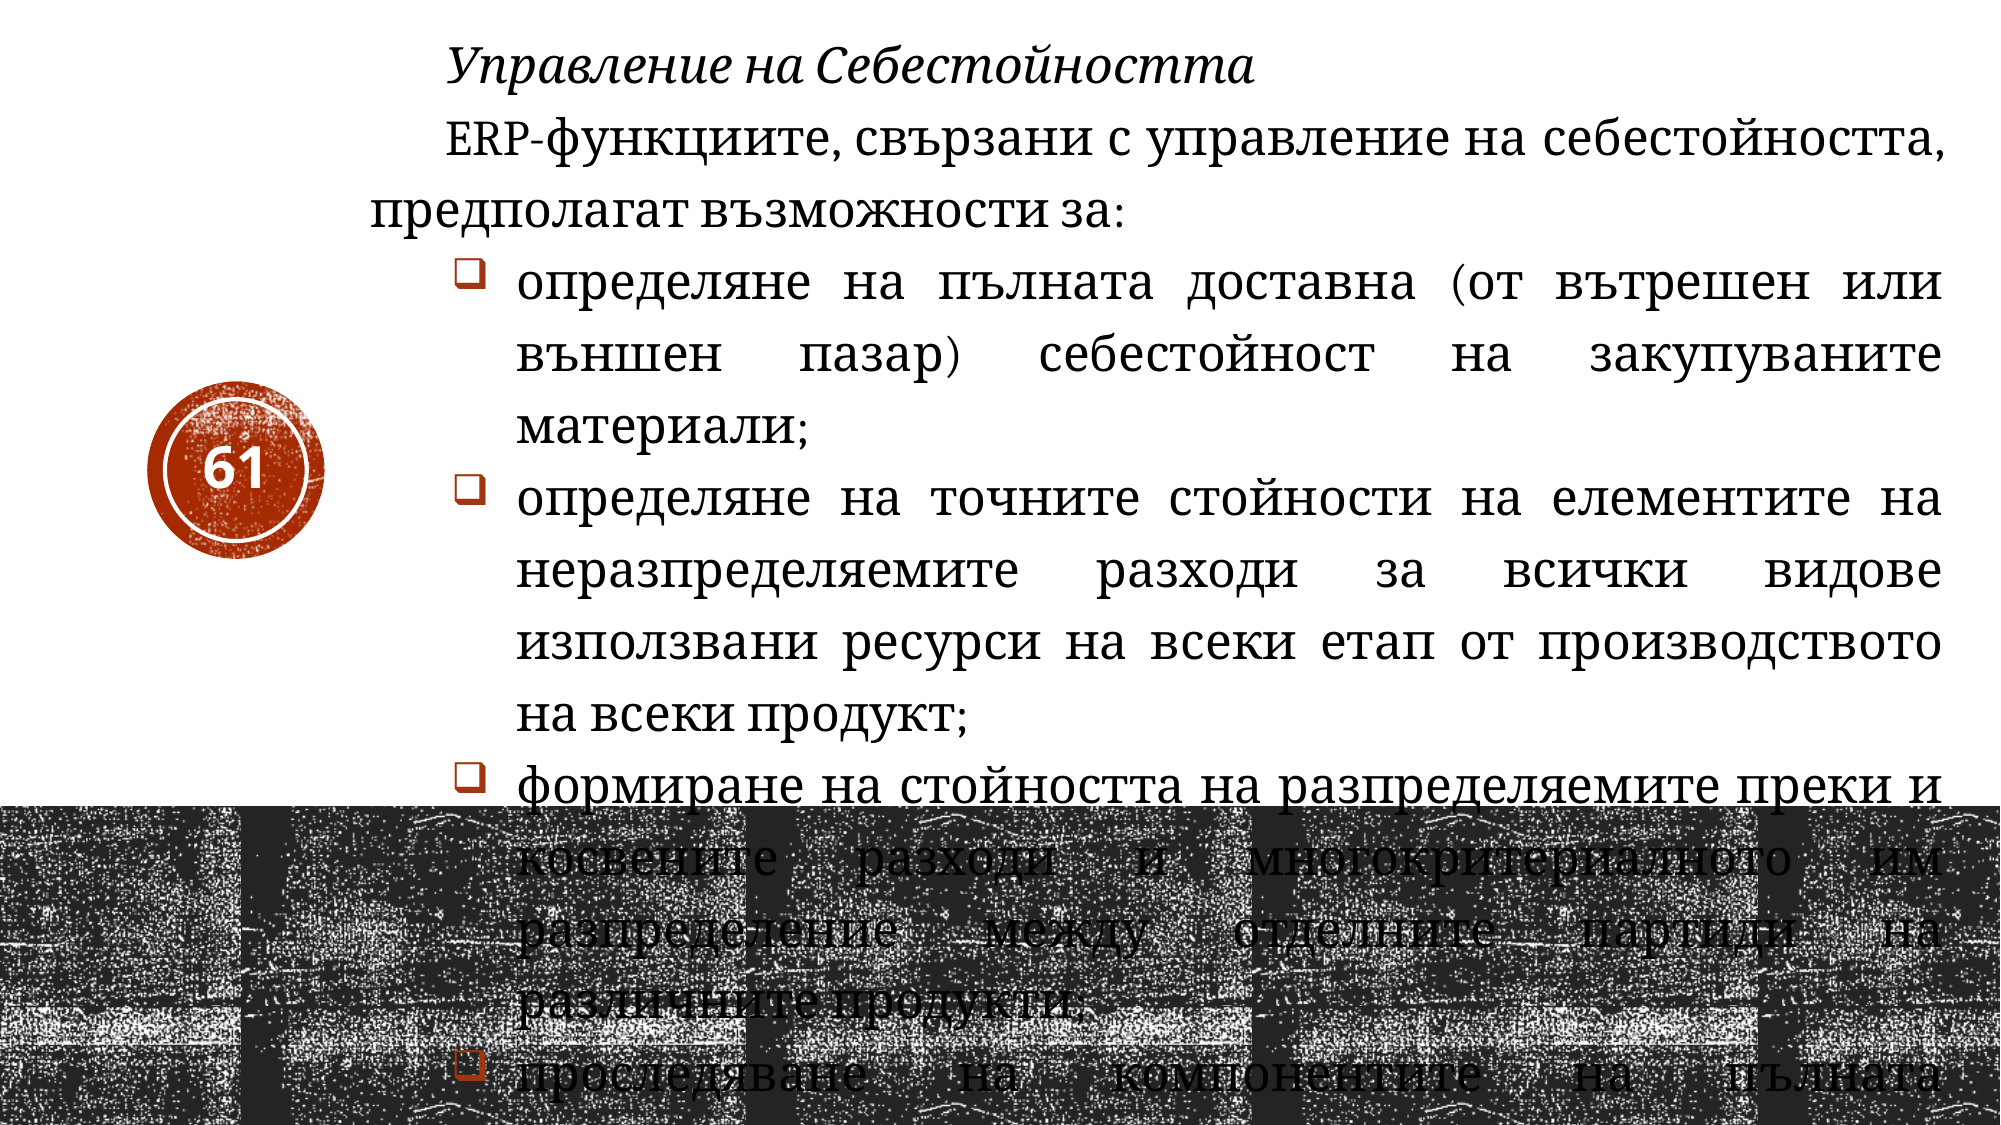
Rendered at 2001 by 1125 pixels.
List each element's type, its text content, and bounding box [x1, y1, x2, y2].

slide_number 61 [138, 411, 334, 530]
text_box Управление на Себестойността ERP-функциите, свързани с управление на себестойността, предполагат възможности за: определяне на пълната доставна (от вътрешен или външен пазар) себестойност на закупуваните материали; определяне на точните стойности на елементите на неразпределяемите разходи за всички видове използвани ресурси на всеки етап от производството на всеки продукт; формиране на стойността на разпределяемите преки и косвените разходи и многокритериалното им разпределение между отделните партиди на различните продукти; проследяване на компонентите на пълната себестойност на продуктите в условията на използването на различни за отделните произведени партиди ресурси за производство; [355, 13, 1959, 1125]
